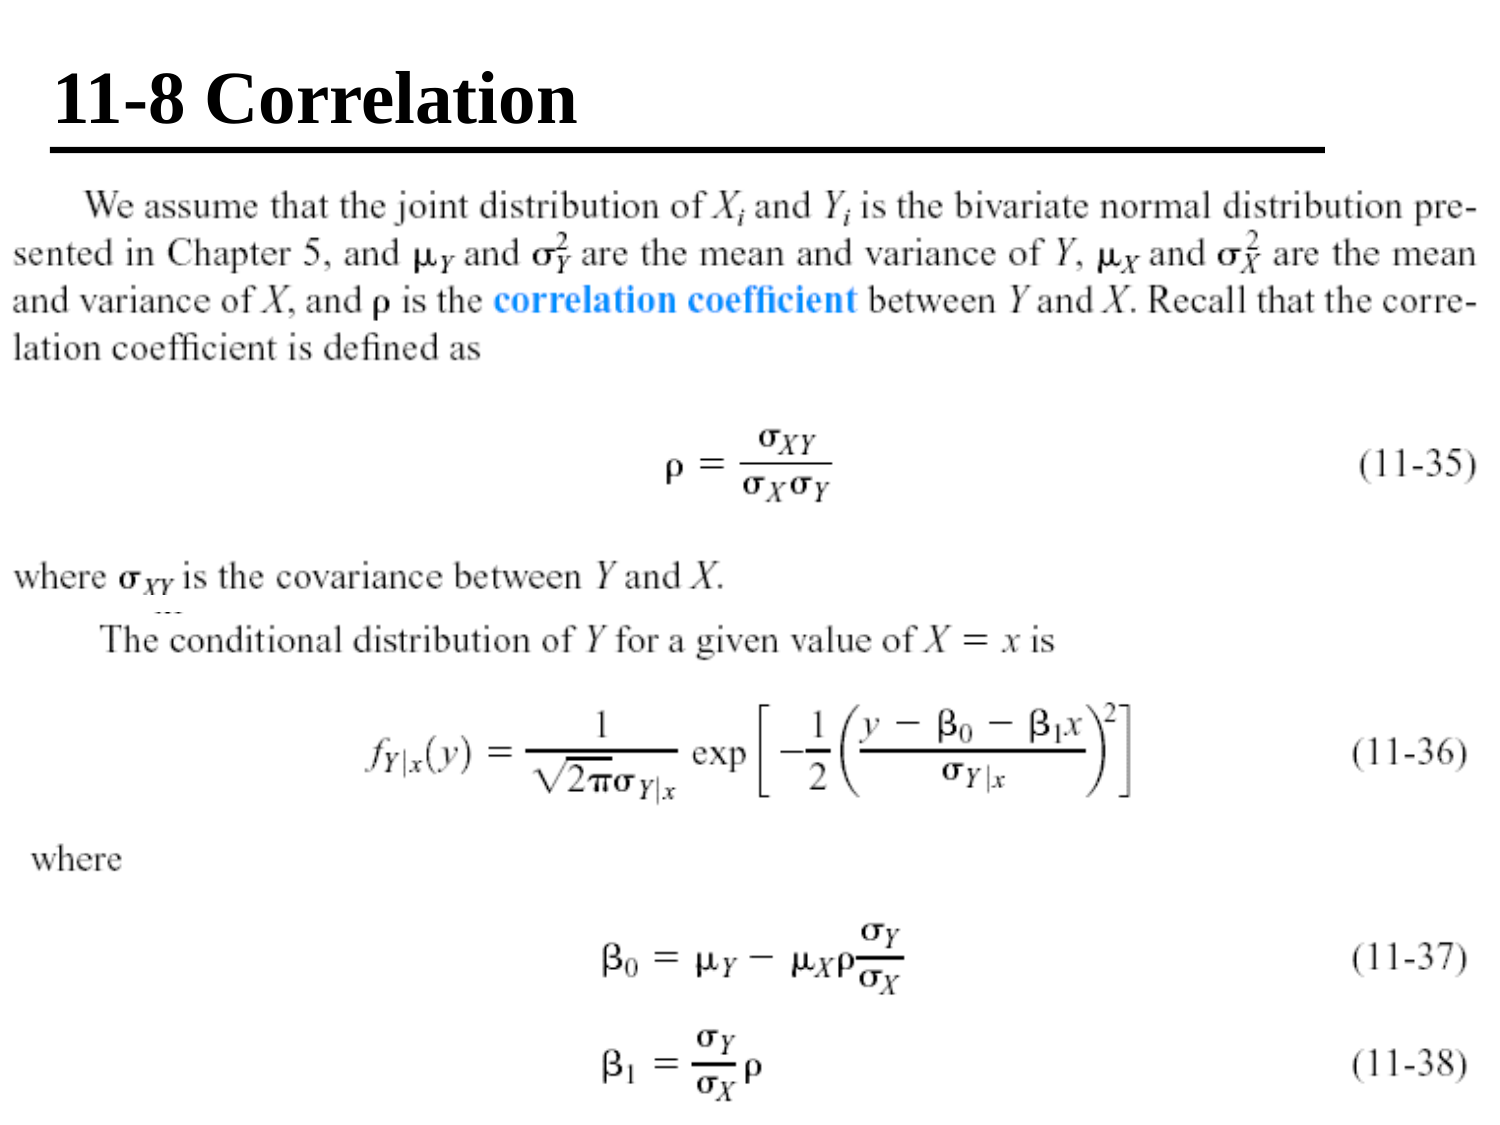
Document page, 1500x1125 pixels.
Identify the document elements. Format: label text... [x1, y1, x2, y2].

picture [0, 612, 1500, 1125]
title 11-8 Correlation [37, 0, 1500, 186]
picture [0, 187, 1500, 596]
